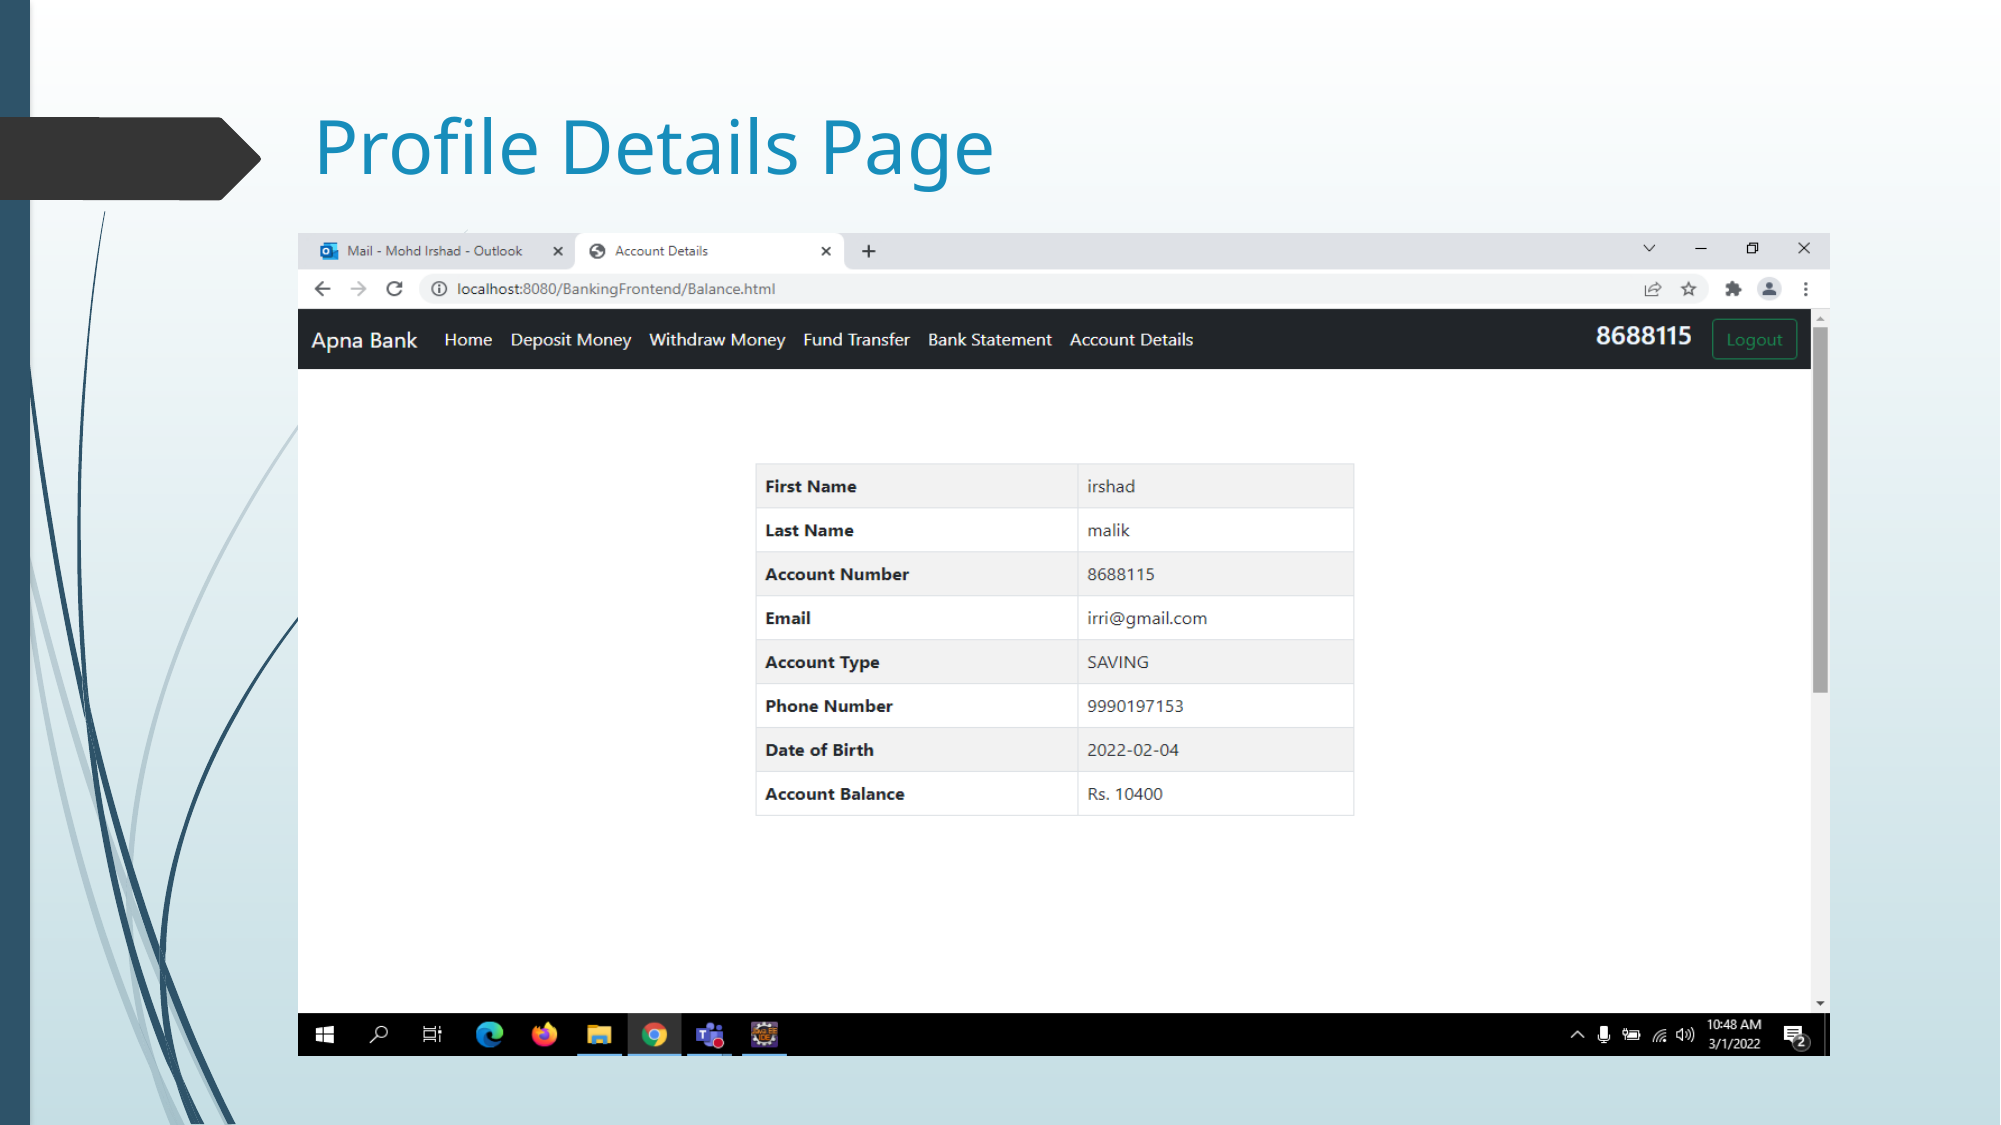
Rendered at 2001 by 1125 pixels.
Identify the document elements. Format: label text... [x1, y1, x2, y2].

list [298, 233, 1830, 1056]
title Profile Details Page [298, 91, 1761, 233]
